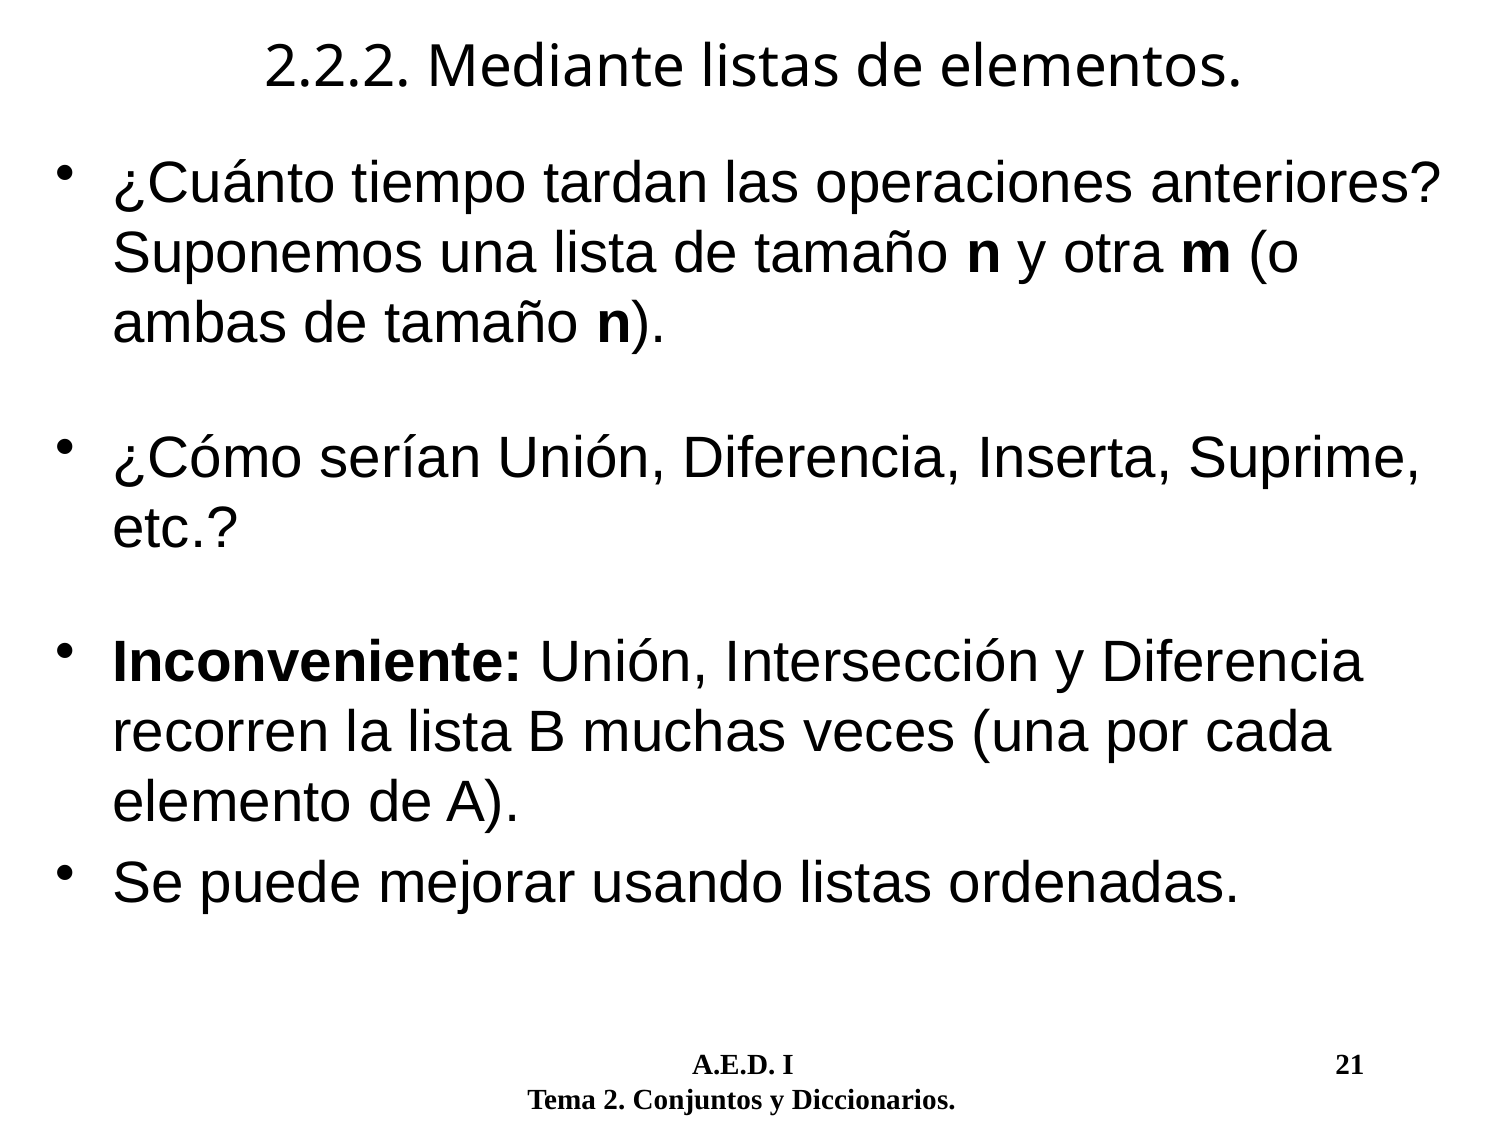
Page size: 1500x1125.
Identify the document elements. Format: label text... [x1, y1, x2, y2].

text_box 2.2.2. Mediante listas de elementos. [41, 7, 1467, 120]
text_box ¿Cuánto tiempo tardan las operaciones anteriores? Suponemos una lista de tamaño n y otra m (o ambas de tamaño n). ¿Cómo serían Unión, Diferencia, Inserta, Suprime, etc.? Inconveniente: Unión, Intersección y Diferencia recorren la lista B muchas veces (una por cada elemento de A). Se puede mejorar usando listas ordenadas. [41, 137, 1465, 988]
footer A.E.D. I 21 Tema 2. Conjuntos y Diccionarios. [512, 1037, 1438, 1100]
